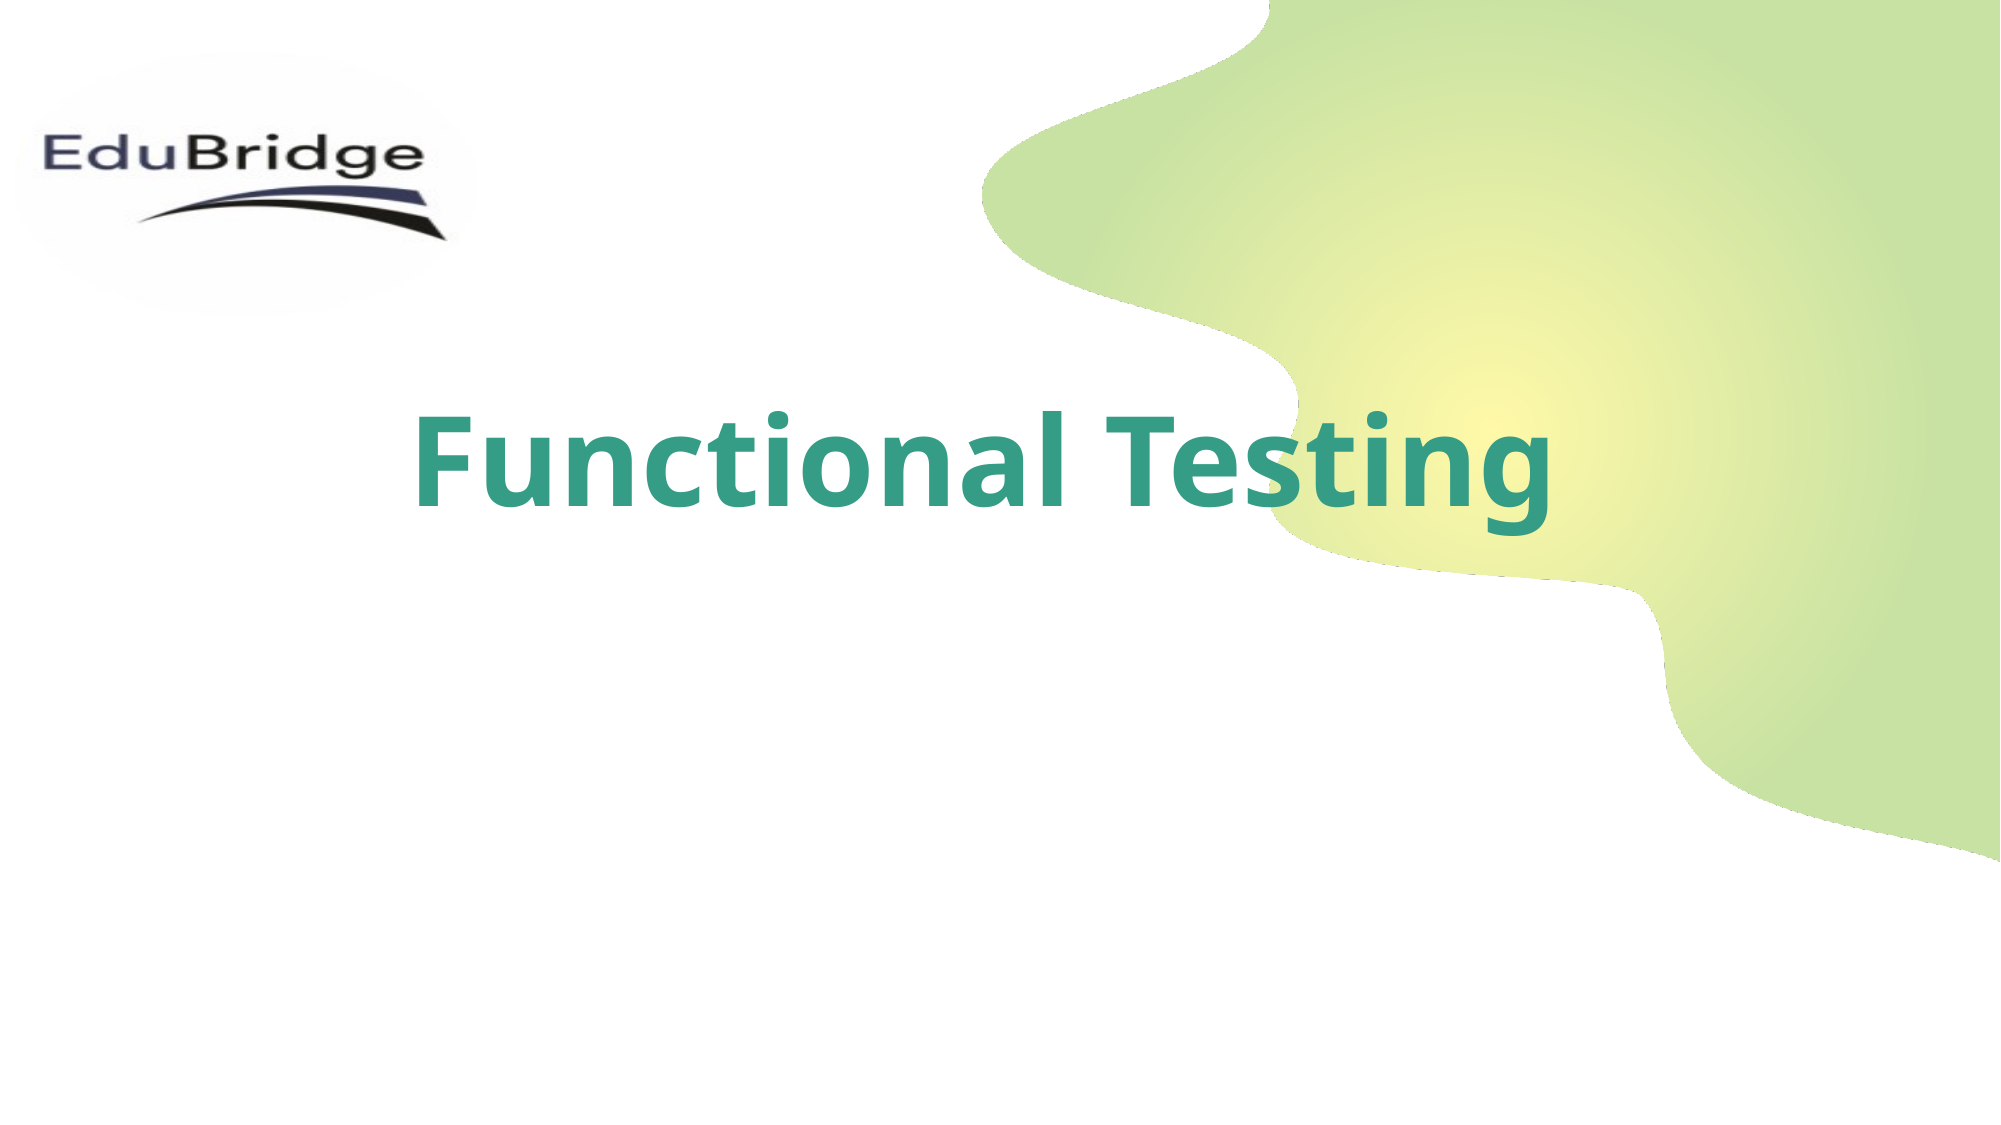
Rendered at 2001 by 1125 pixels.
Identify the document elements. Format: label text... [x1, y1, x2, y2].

picture [14, 51, 478, 317]
picture [855, 0, 2000, 1125]
text_box Functional Testing [308, 374, 855, 751]
